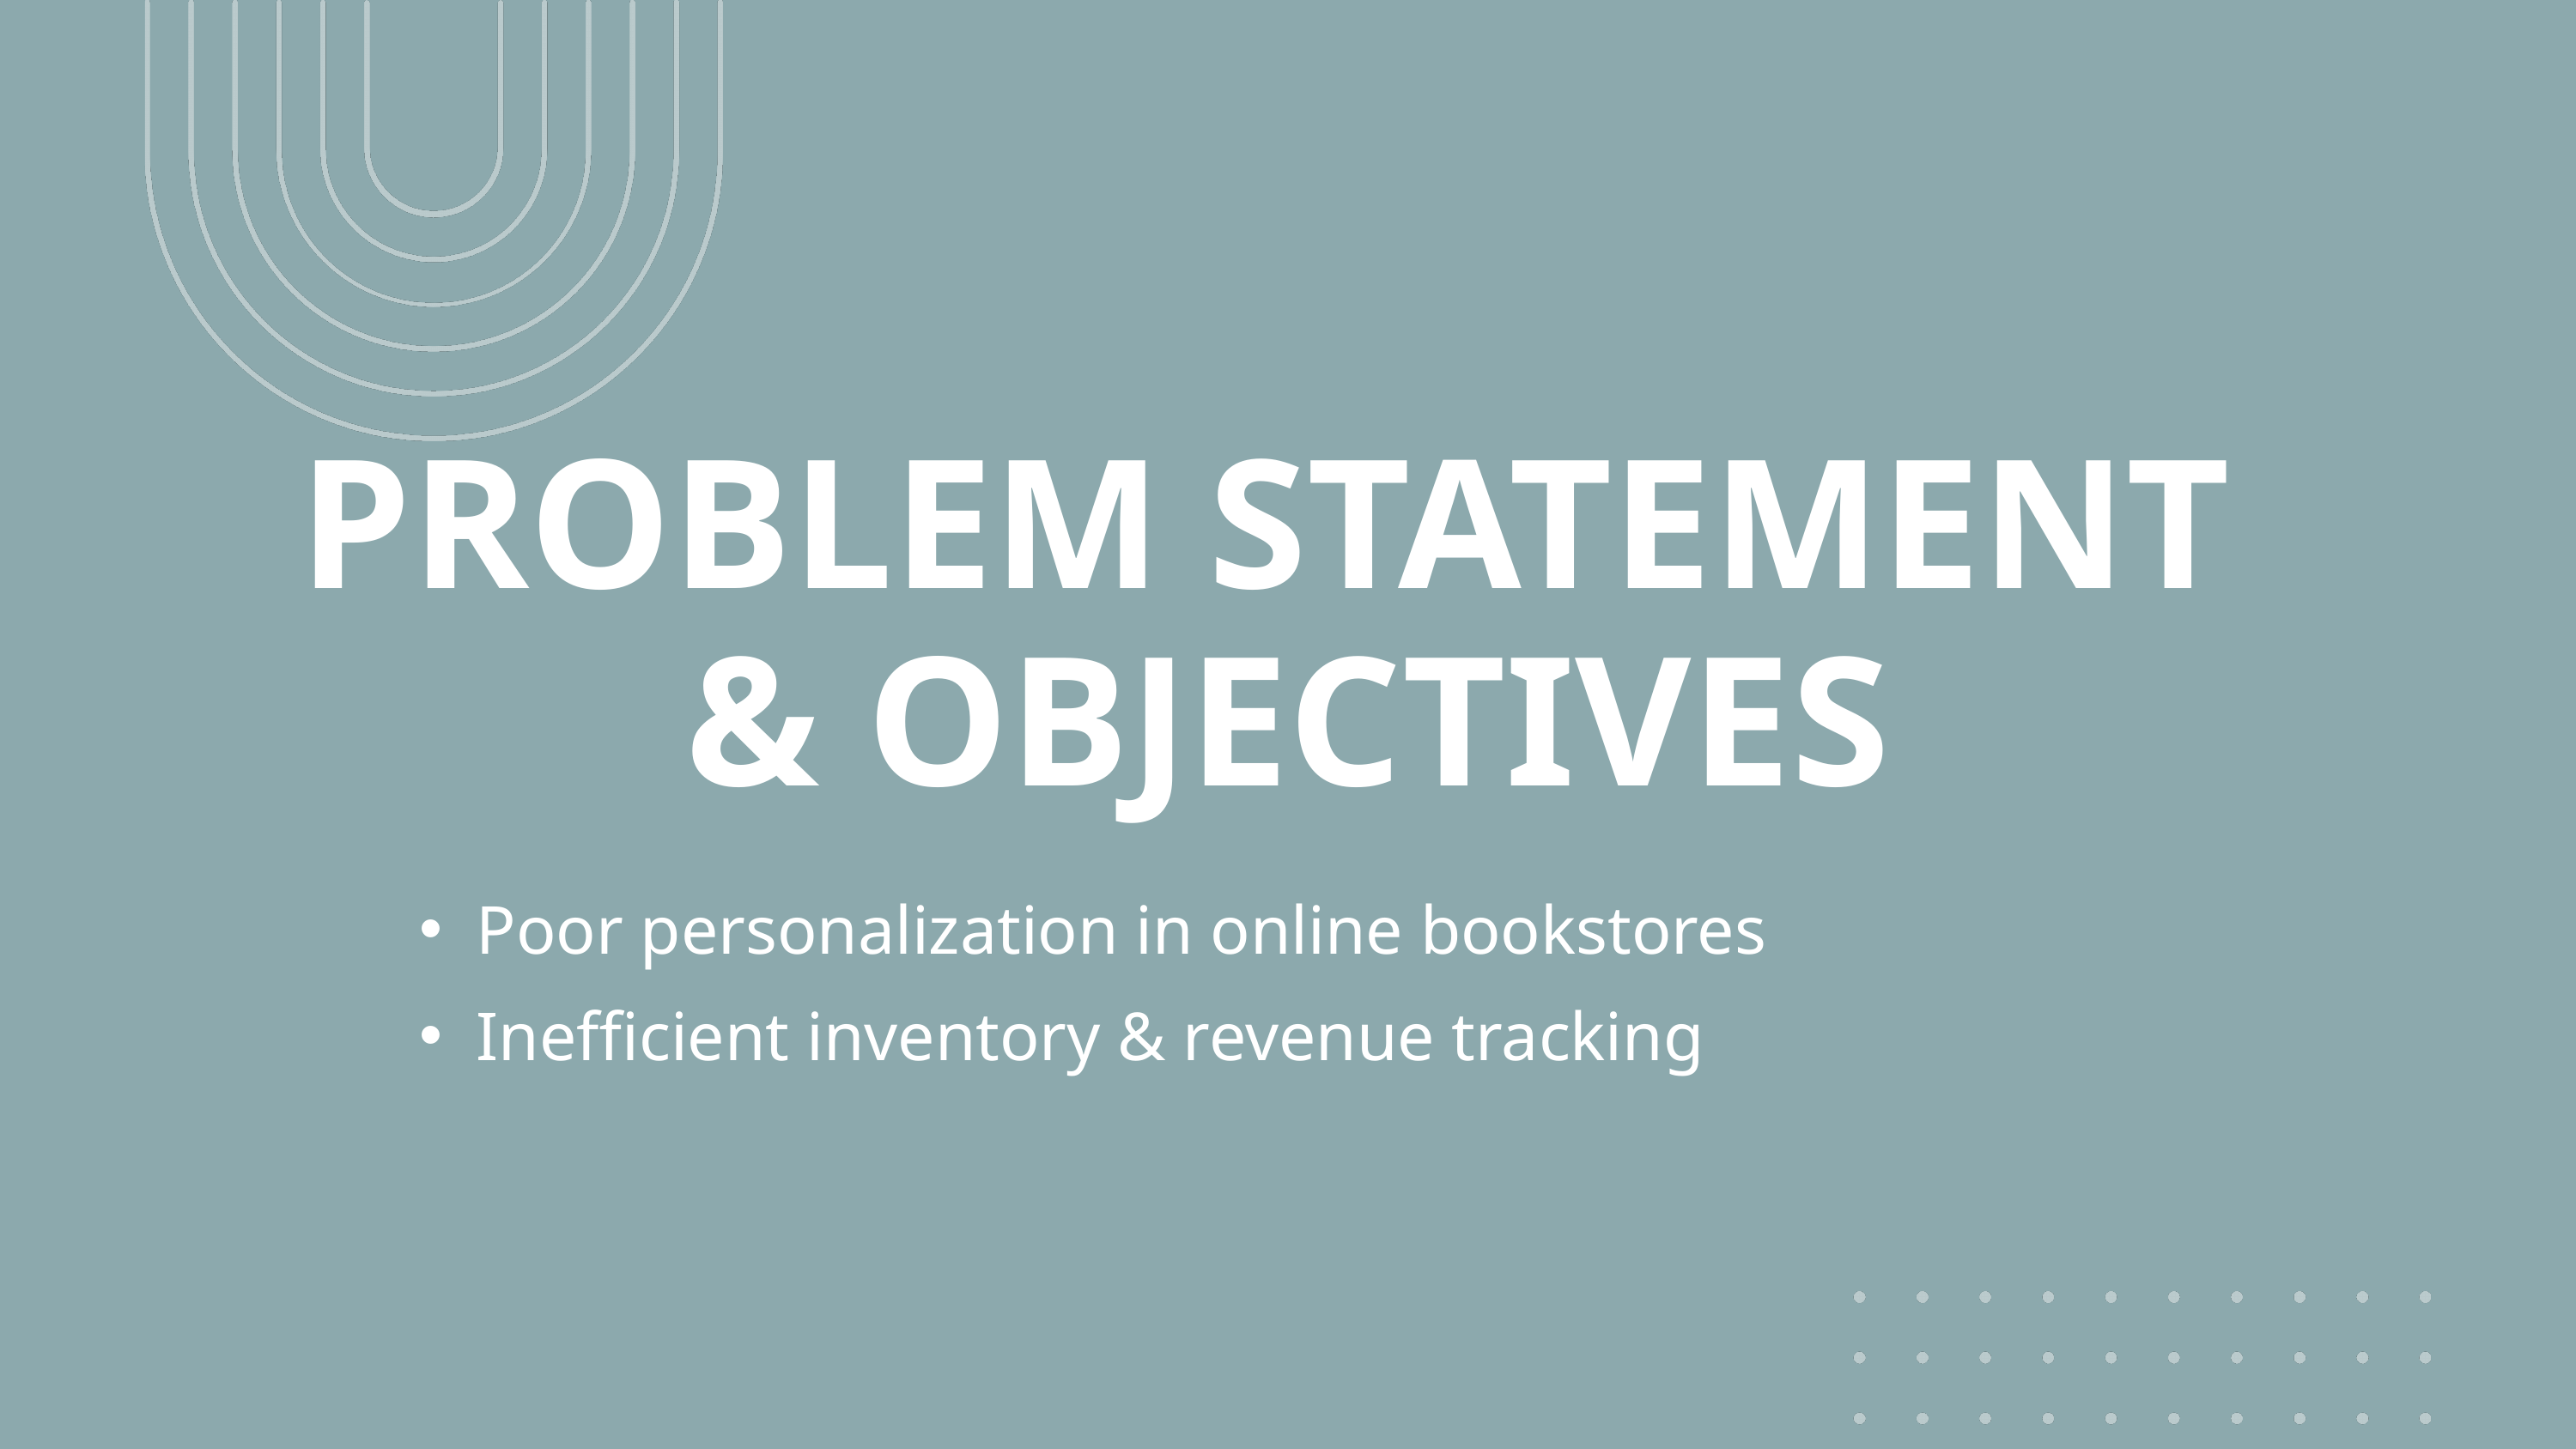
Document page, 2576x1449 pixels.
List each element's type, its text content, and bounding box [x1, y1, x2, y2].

text_box [144, 0, 723, 427]
text_box PROBLEM STATEMENT & OBJECTIVES [133, 427, 2443, 822]
text_box [1853, 1290, 2432, 1449]
text_box Poor personalization in online bookstores Inefficient inventory & revenue tracking [363, 860, 2213, 1074]
